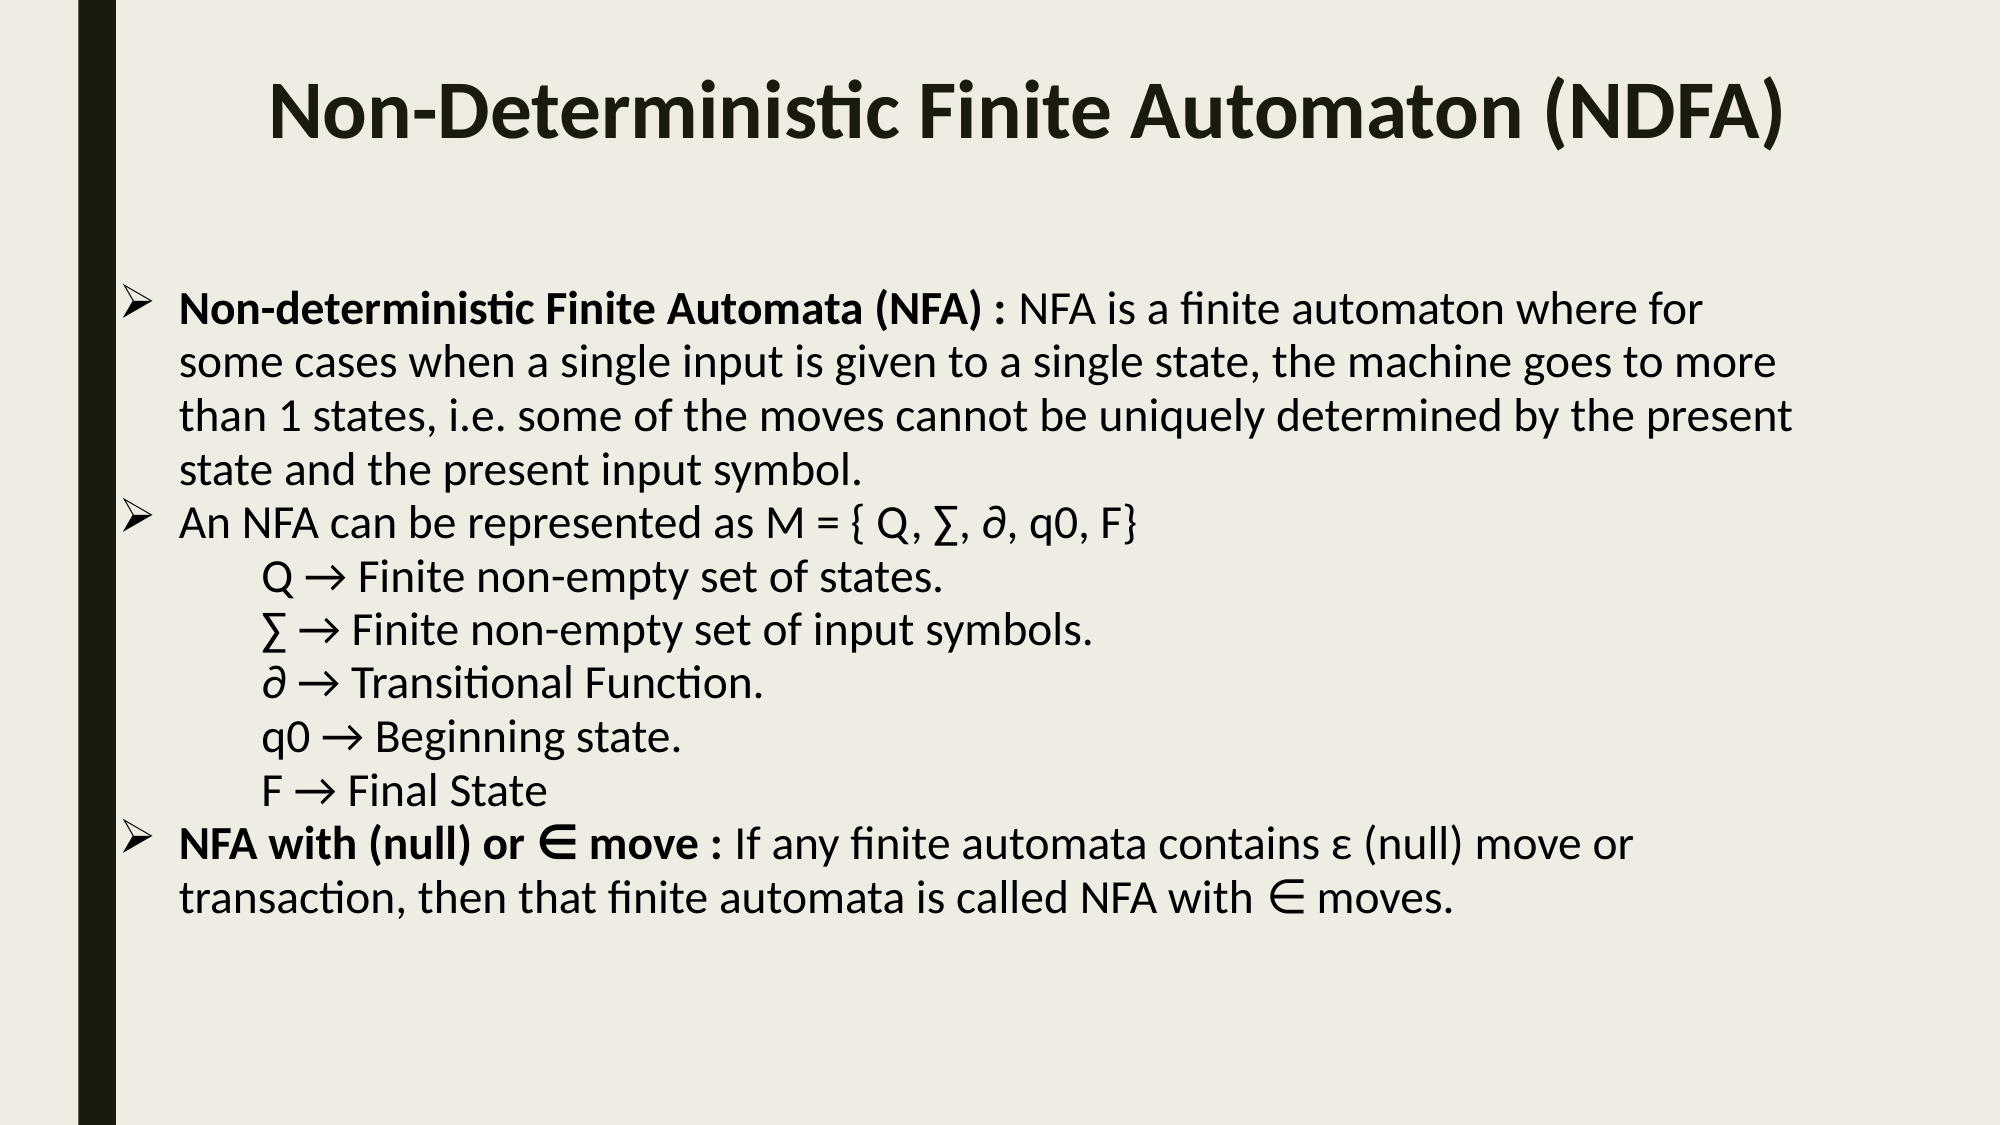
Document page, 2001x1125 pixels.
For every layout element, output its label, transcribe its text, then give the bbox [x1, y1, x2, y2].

list Non-deterministic Finite Automata (NFA) : NFA is a finite automaton where for some cases when a single input is given to a single state, the machine goes to more than 1 states, i.e. some of the moves cannot be uniquely determined by the present state and the present input symbol. An NFA can be represented as M = { Q, ∑, ∂, q0, F} Q → Finite non-empty set of states. ∑ → Finite non-empty set of input symbols. ∂ → Transitional Function. q0 → Beginning state. F → Final State NFA with (null) or ∈ move : If any finite automata contains ε (null) move or transaction, then that finite automata is called NFA with ∈ moves. [103, 274, 1829, 1063]
title Non-Deterministic Finite Automaton (NDFA) [137, 59, 1918, 216]
